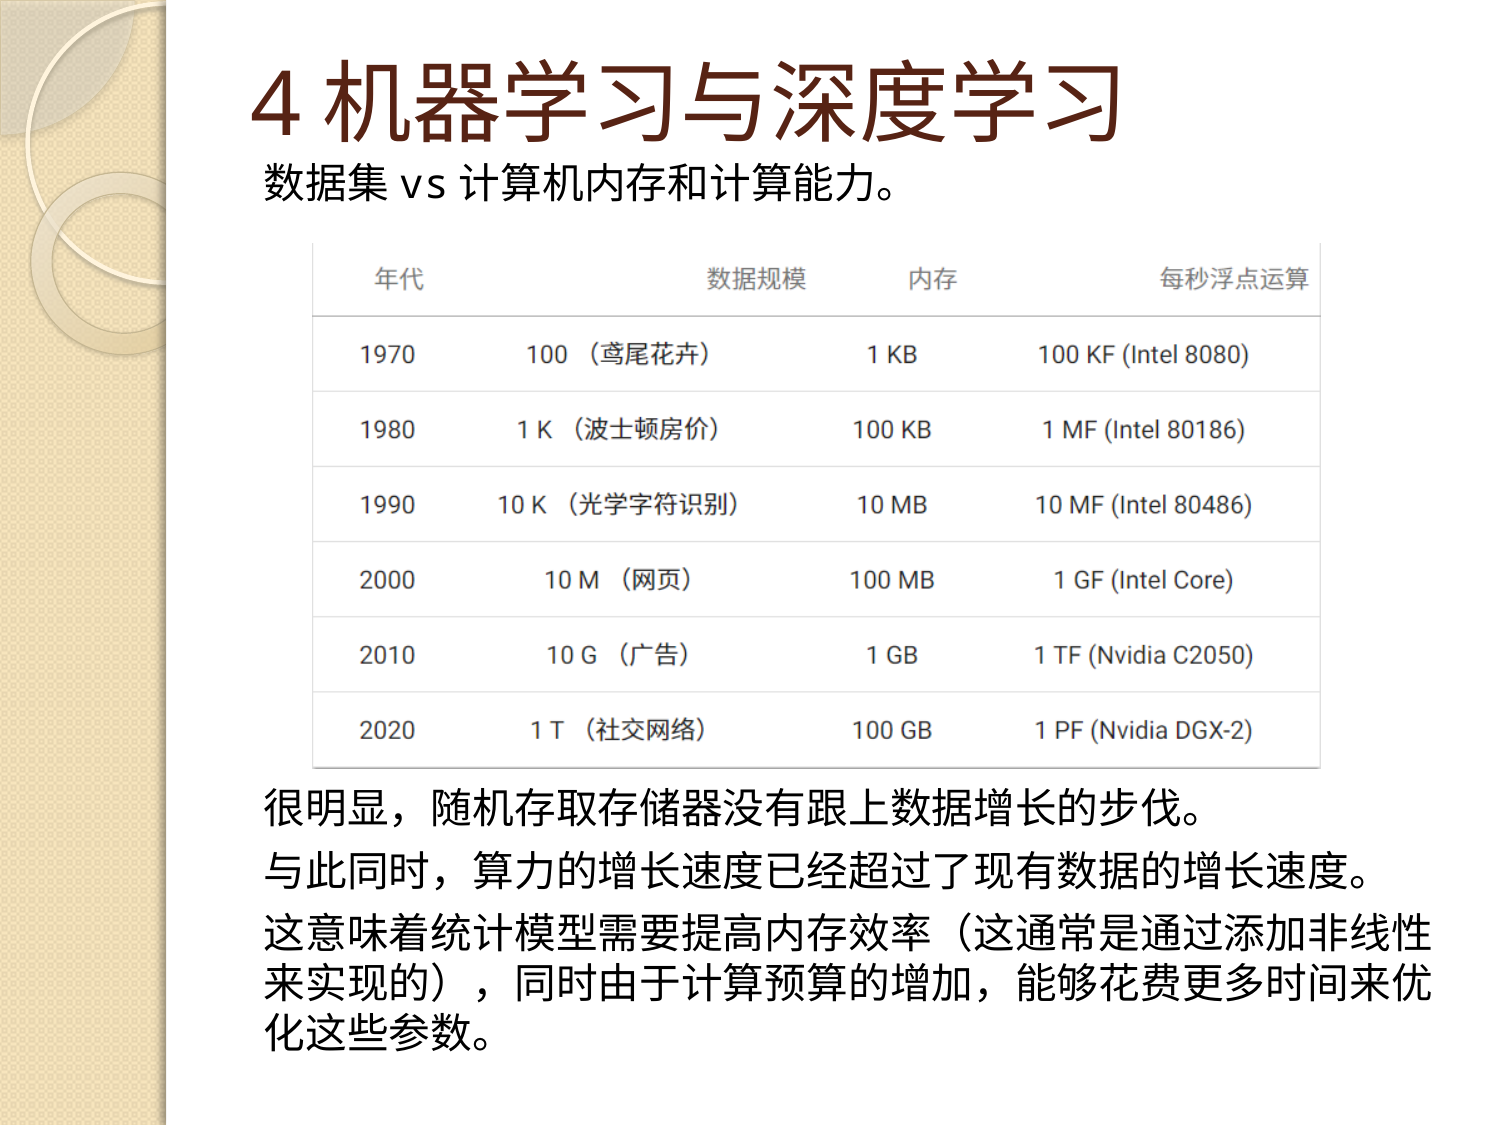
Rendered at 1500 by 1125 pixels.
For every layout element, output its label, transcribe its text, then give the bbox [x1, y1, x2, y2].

picture [312, 243, 1321, 769]
title 4机器学习与深度学习 [235, 28, 1466, 149]
list 数据集vs计算机内存和计算能力。 很明显，随机存取存储器没有跟上数据增长的步伐。 与此同时，算力的增长速度已经超过了现有数据的增长速度。 这意味着统计模型需要提高内存效率（这通常是通过添加非线性来实现的），同时由于计算预算的增加，能够花费更多时间来优化这些参数。 [235, 149, 1466, 1035]
